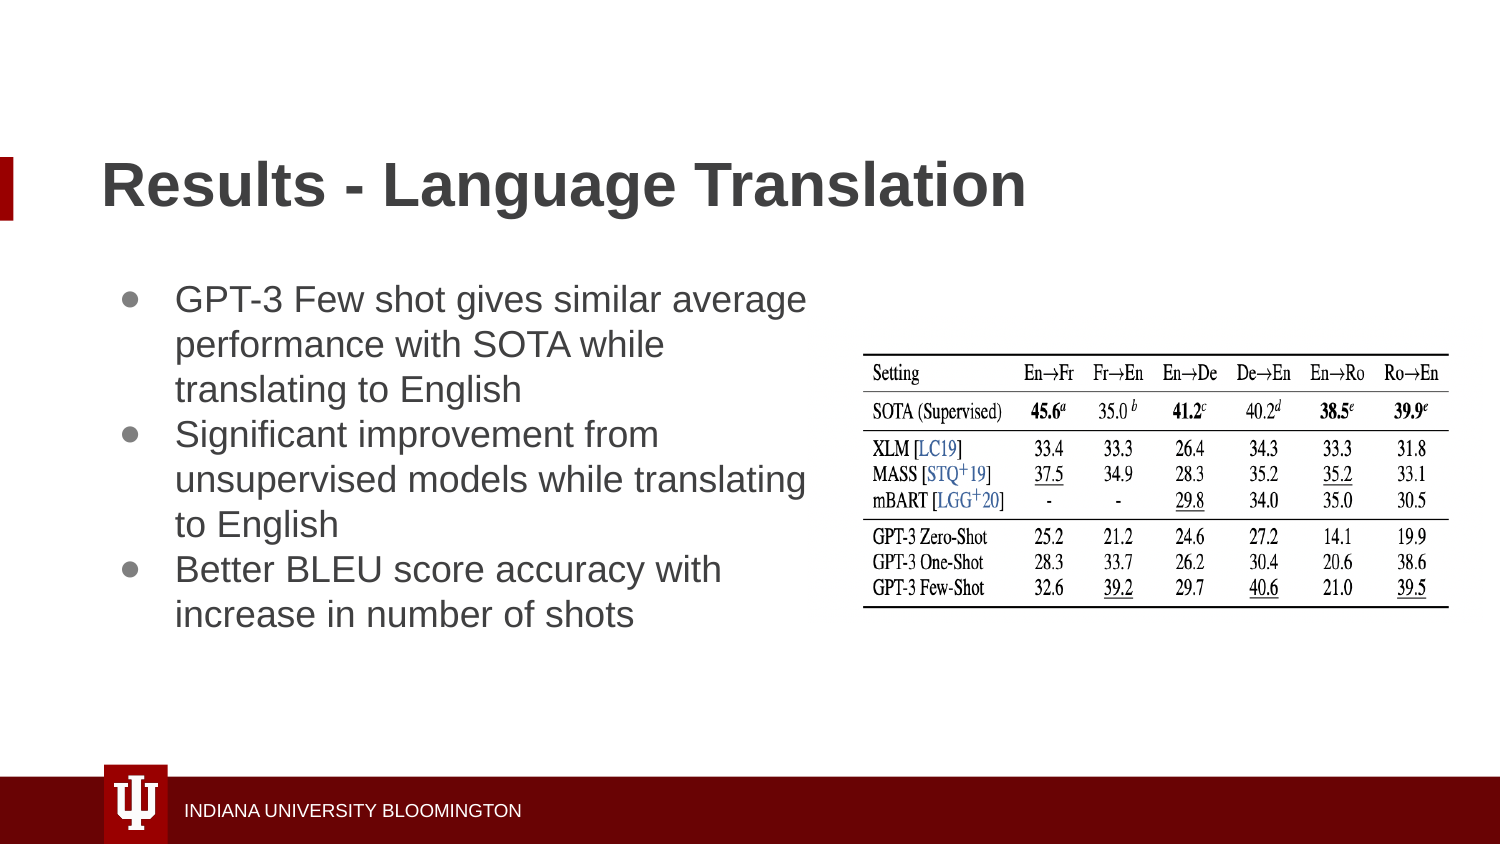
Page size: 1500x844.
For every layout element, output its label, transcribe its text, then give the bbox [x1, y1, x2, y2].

list GPT-3 Few shot gives similar average performance with SOTA while translating to English Significant improvement from unsupervised models while translating to English Better BLEU score accuracy with increase in number of shots [85, 267, 858, 729]
picture [114, 775, 158, 830]
title Results - Language Translation [86, 124, 1400, 240]
picture [807, 315, 1483, 623]
